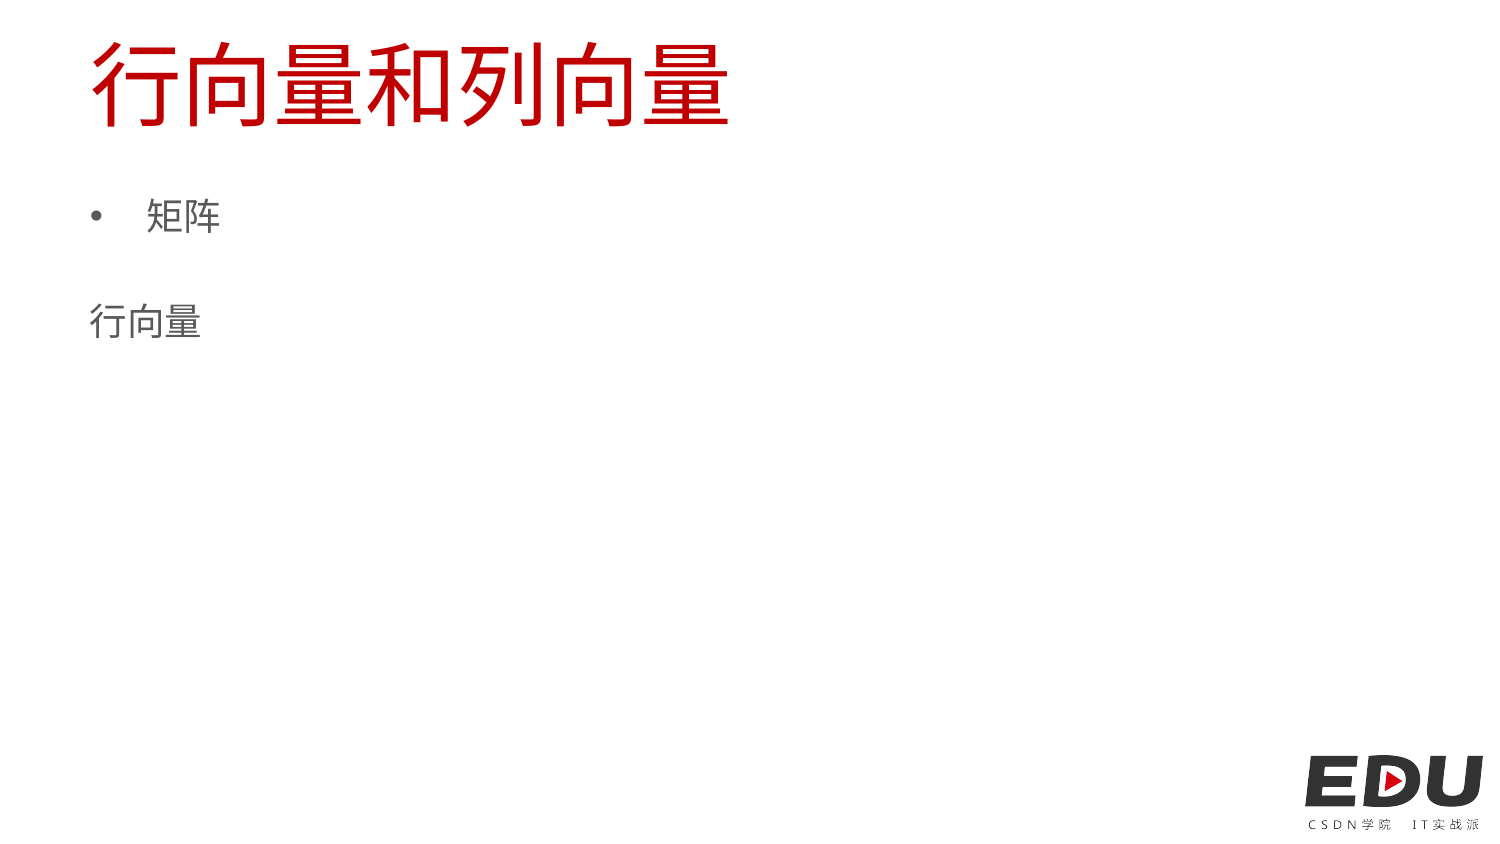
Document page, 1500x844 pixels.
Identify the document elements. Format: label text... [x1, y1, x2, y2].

title 行向量和列向量 [75, 20, 1425, 137]
picture [1305, 755, 1483, 830]
